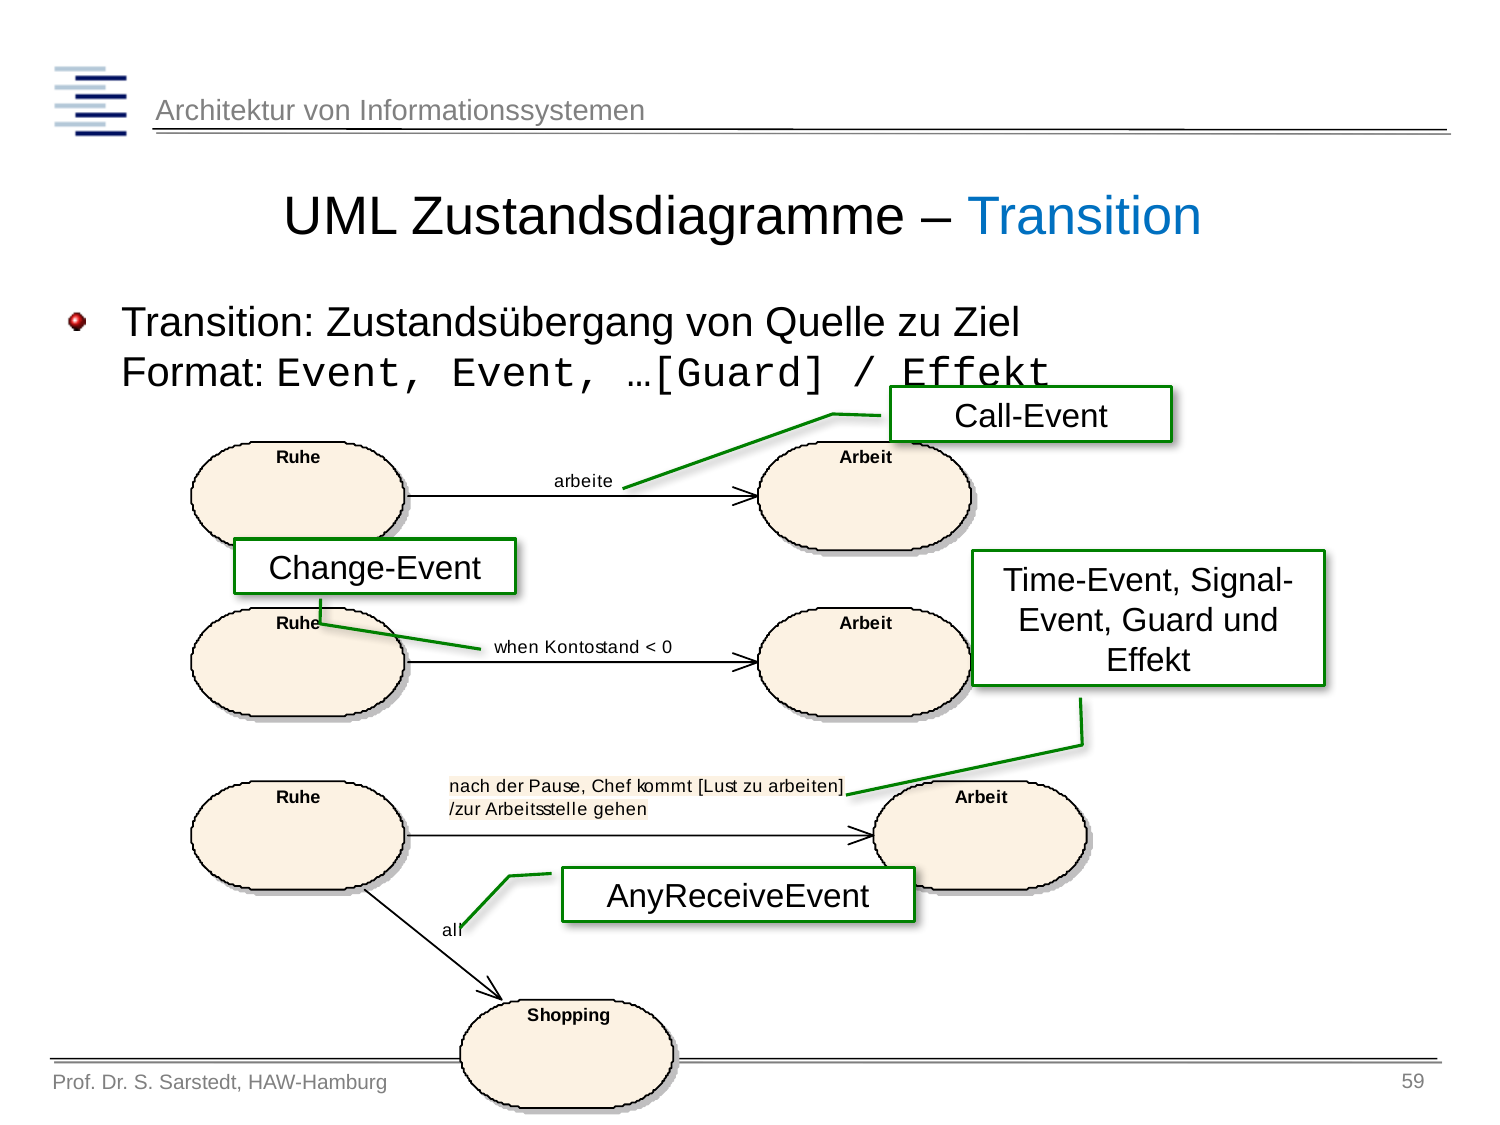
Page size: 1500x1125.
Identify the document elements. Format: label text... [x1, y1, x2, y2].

text_box Time-Event, Signal-Event, Guard und Effekt [1121, 550, 1325, 686]
picture [46, 58, 141, 148]
text_box Call-Event [890, 386, 1172, 442]
list Transition: Zustandsübergang von Quelle zu Ziel Format: Event, Event, …[Guard] / Effekt [49, 287, 1438, 1048]
picture [163, 414, 1118, 1125]
picture [65, 309, 86, 331]
title UML Zustandsdiagramme – Transition [49, 174, 1438, 251]
